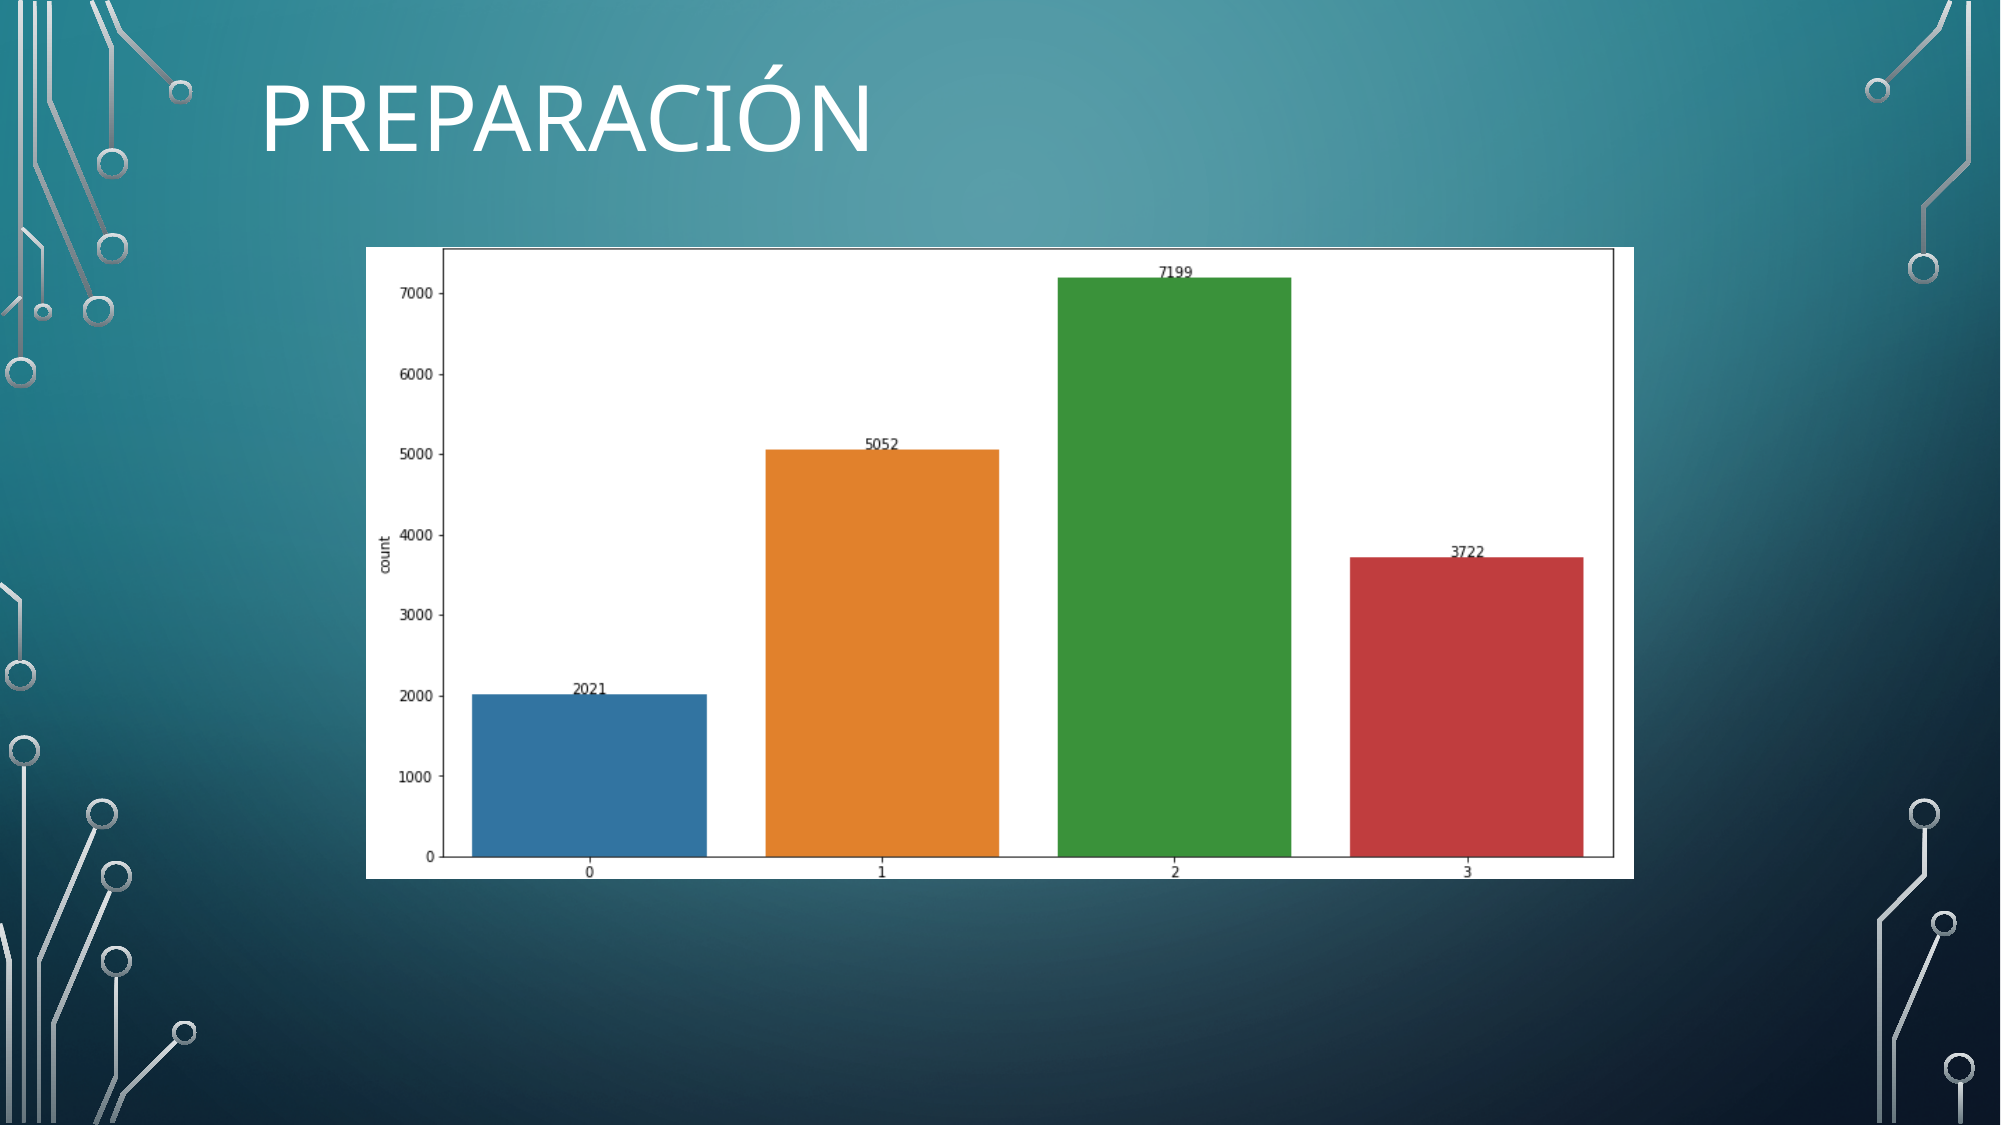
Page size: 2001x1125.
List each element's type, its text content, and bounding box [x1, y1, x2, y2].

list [366, 246, 1634, 879]
title PREPARACIÓN [243, 0, 1869, 243]
